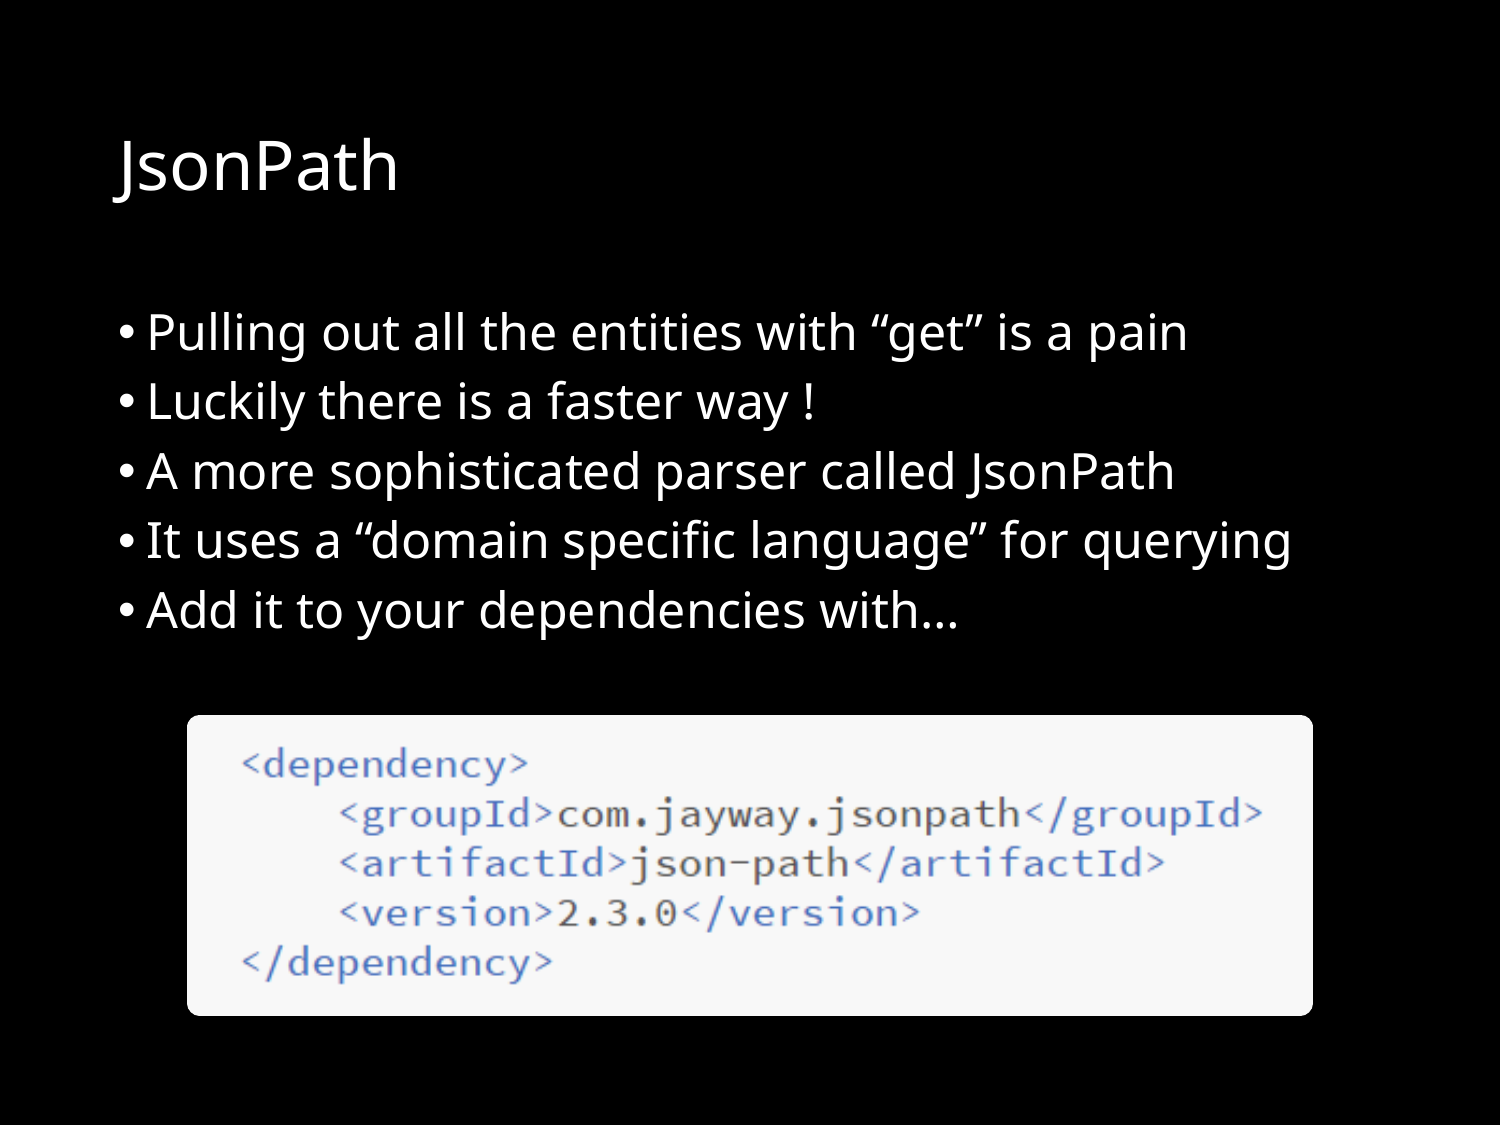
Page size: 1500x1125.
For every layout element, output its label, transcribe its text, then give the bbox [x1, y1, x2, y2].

picture [212, 739, 1288, 991]
list Pulling out all the entities with “get” is a pain Luckily there is a faster way ! A more sophisticated parser called JsonPath It uses a “domain specific language” for querying Add it to your dependencies with… [103, 299, 1397, 1014]
title JsonPath [103, 59, 1397, 278]
